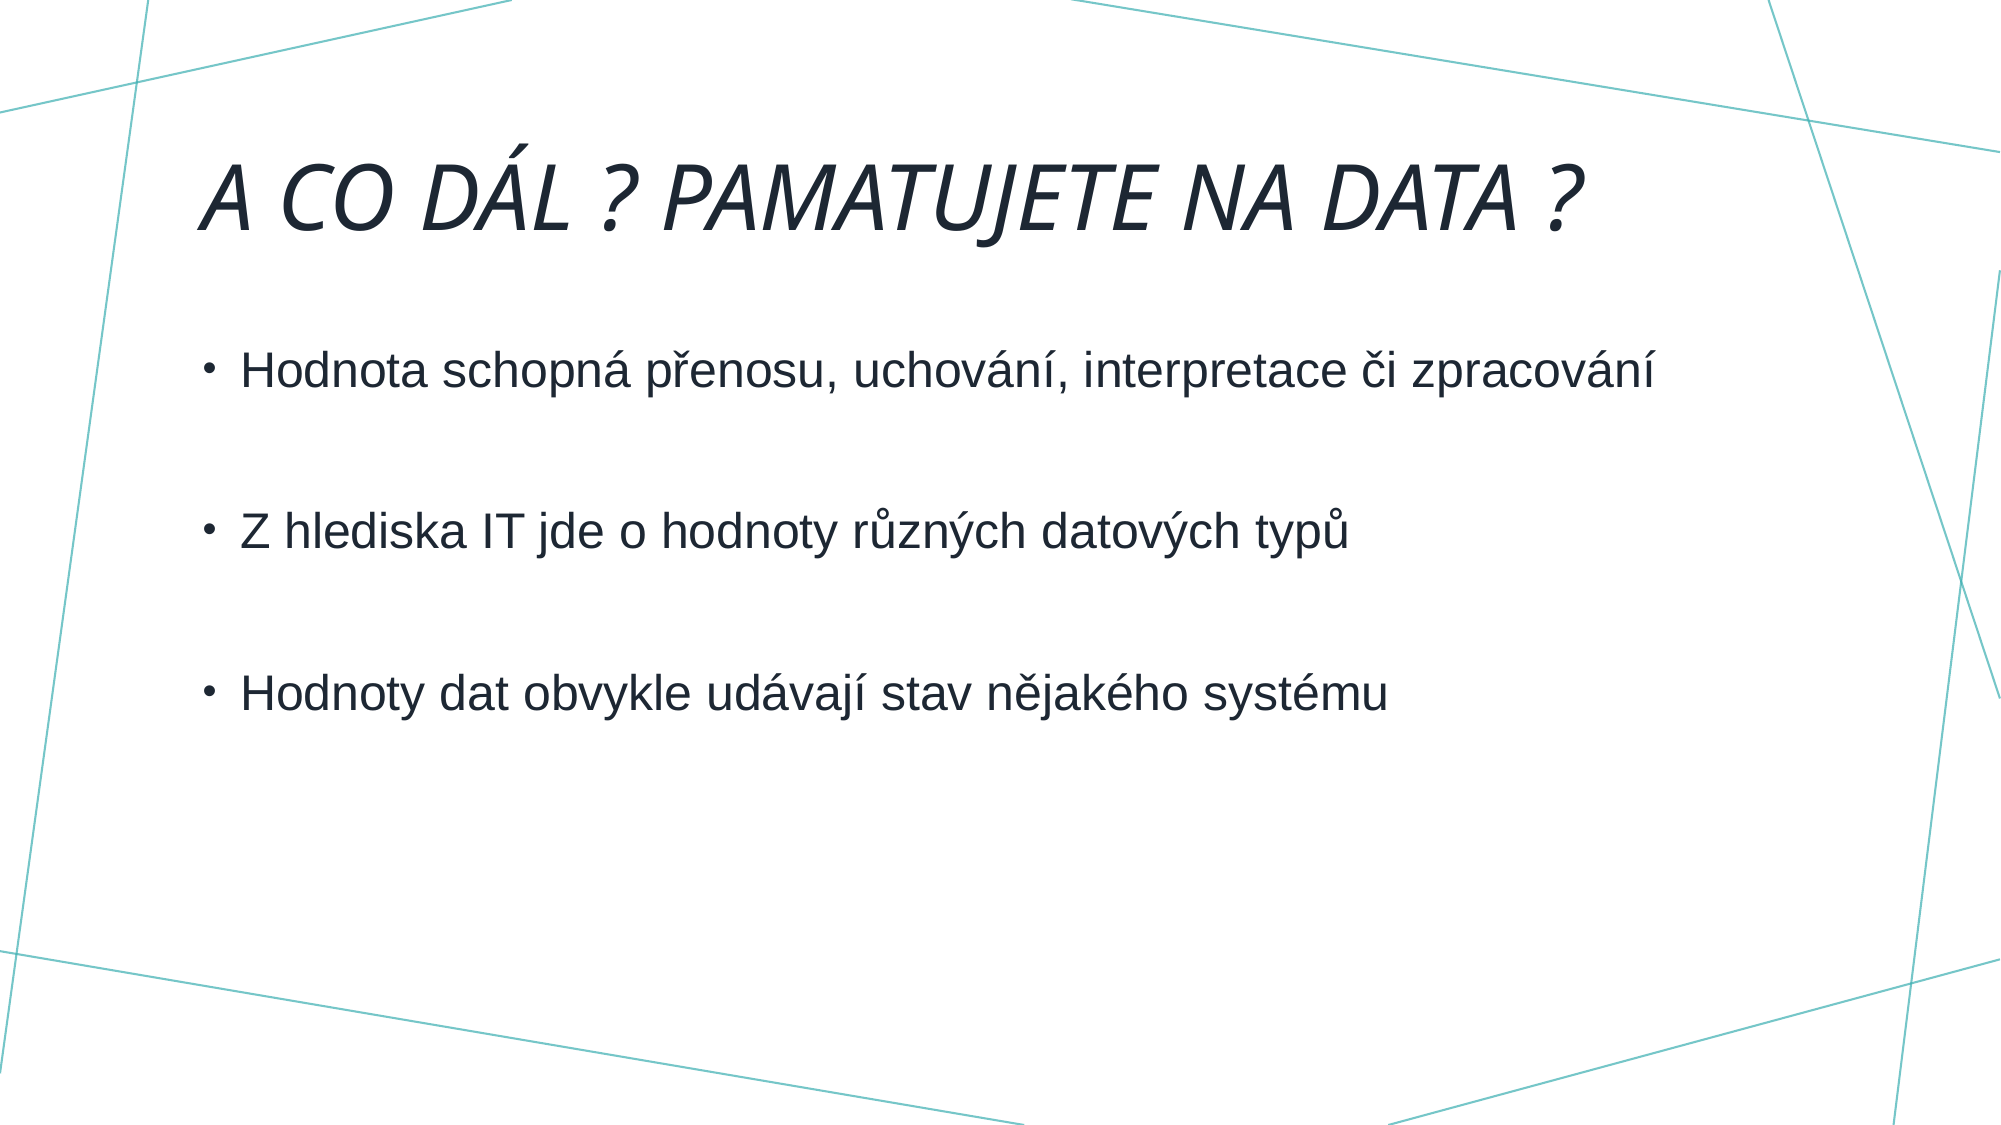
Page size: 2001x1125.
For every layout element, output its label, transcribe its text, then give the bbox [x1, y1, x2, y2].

list Hodnota schopná přenosu, uchování, interpretace či zpracování Z hlediska IT jde o hodnoty různých datových typů Hodnoty dat obvykle udávají stav nějakého systému [187, 329, 1813, 990]
title A co dál ? Pamatujete na data ? [187, 87, 1813, 315]
